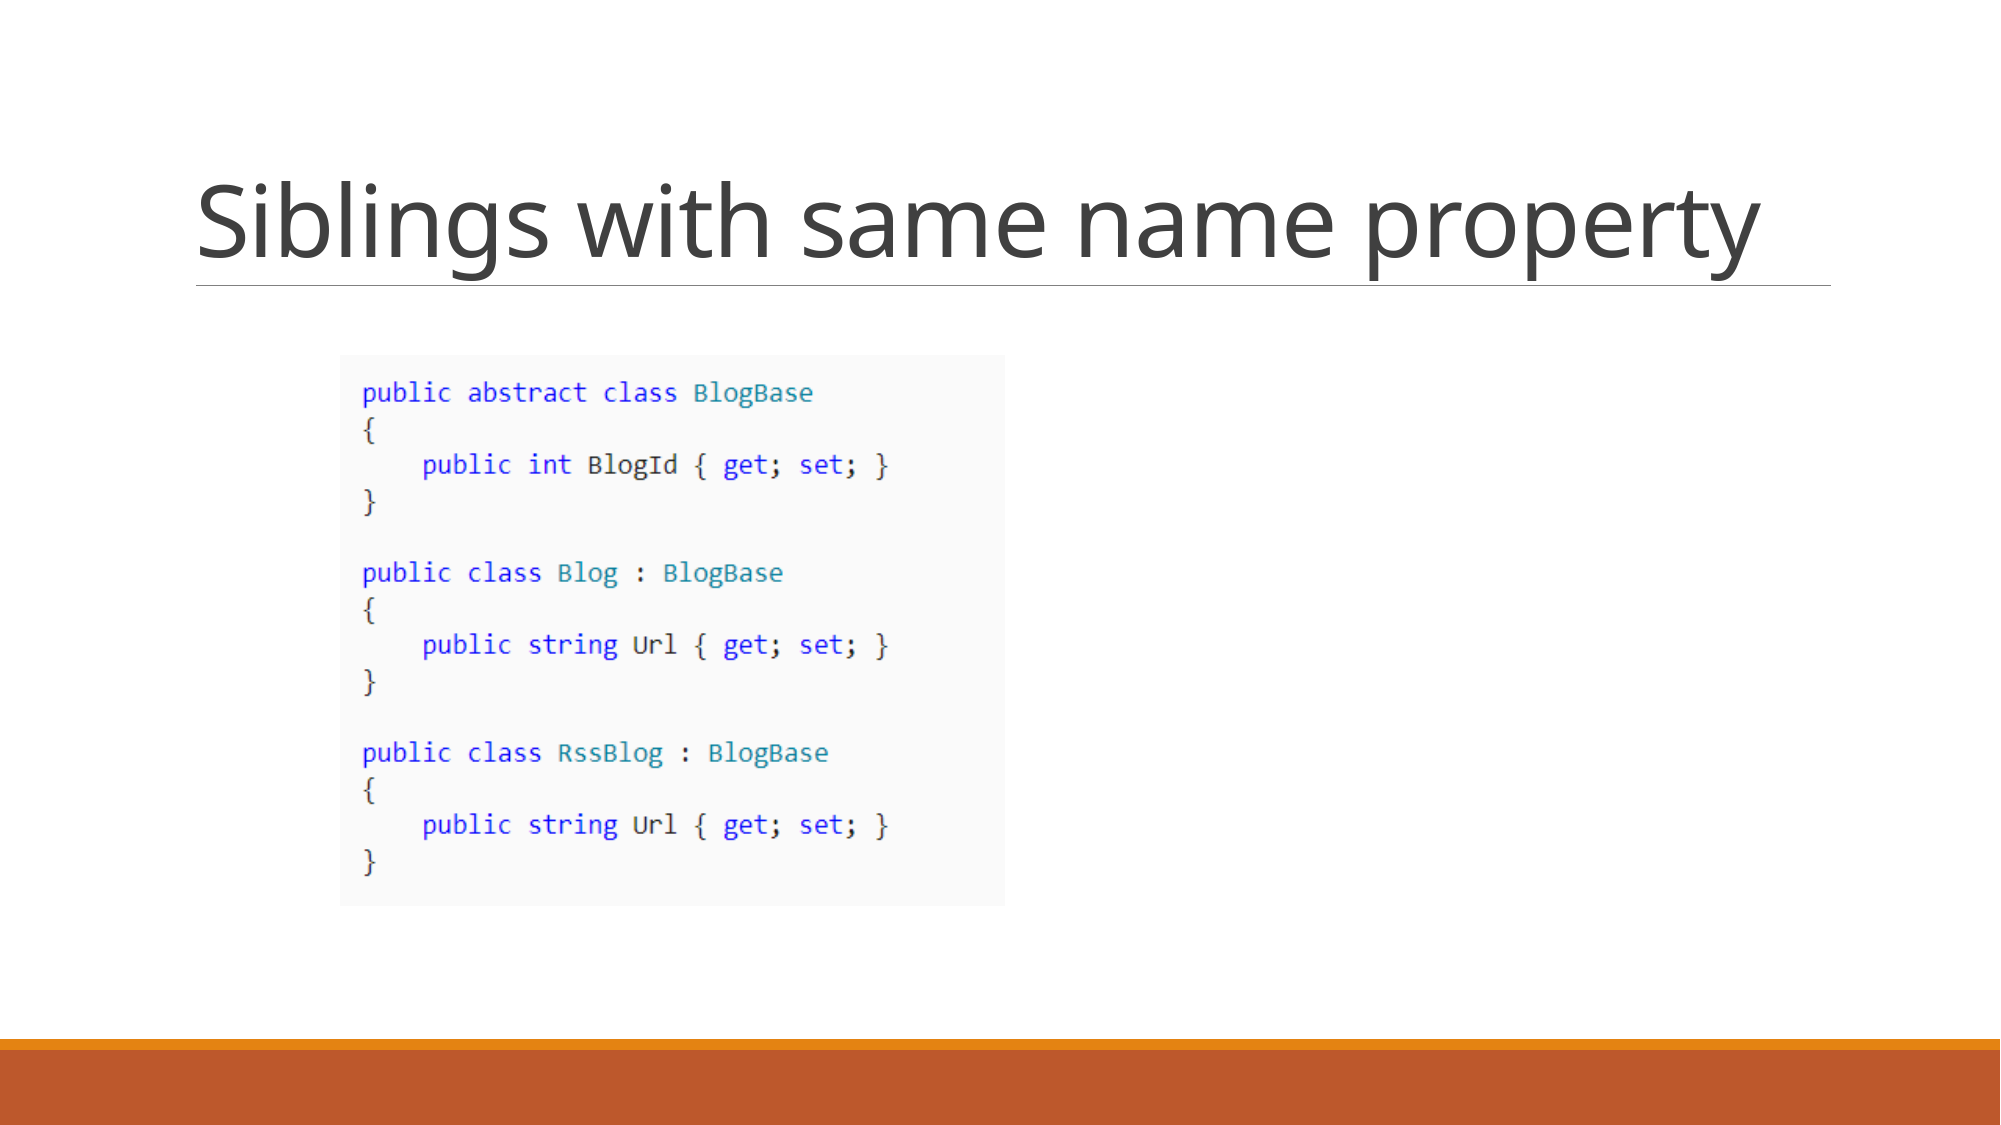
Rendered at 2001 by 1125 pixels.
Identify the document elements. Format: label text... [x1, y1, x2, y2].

title Siblings with same name property [180, 47, 1830, 285]
picture [340, 354, 1006, 906]
